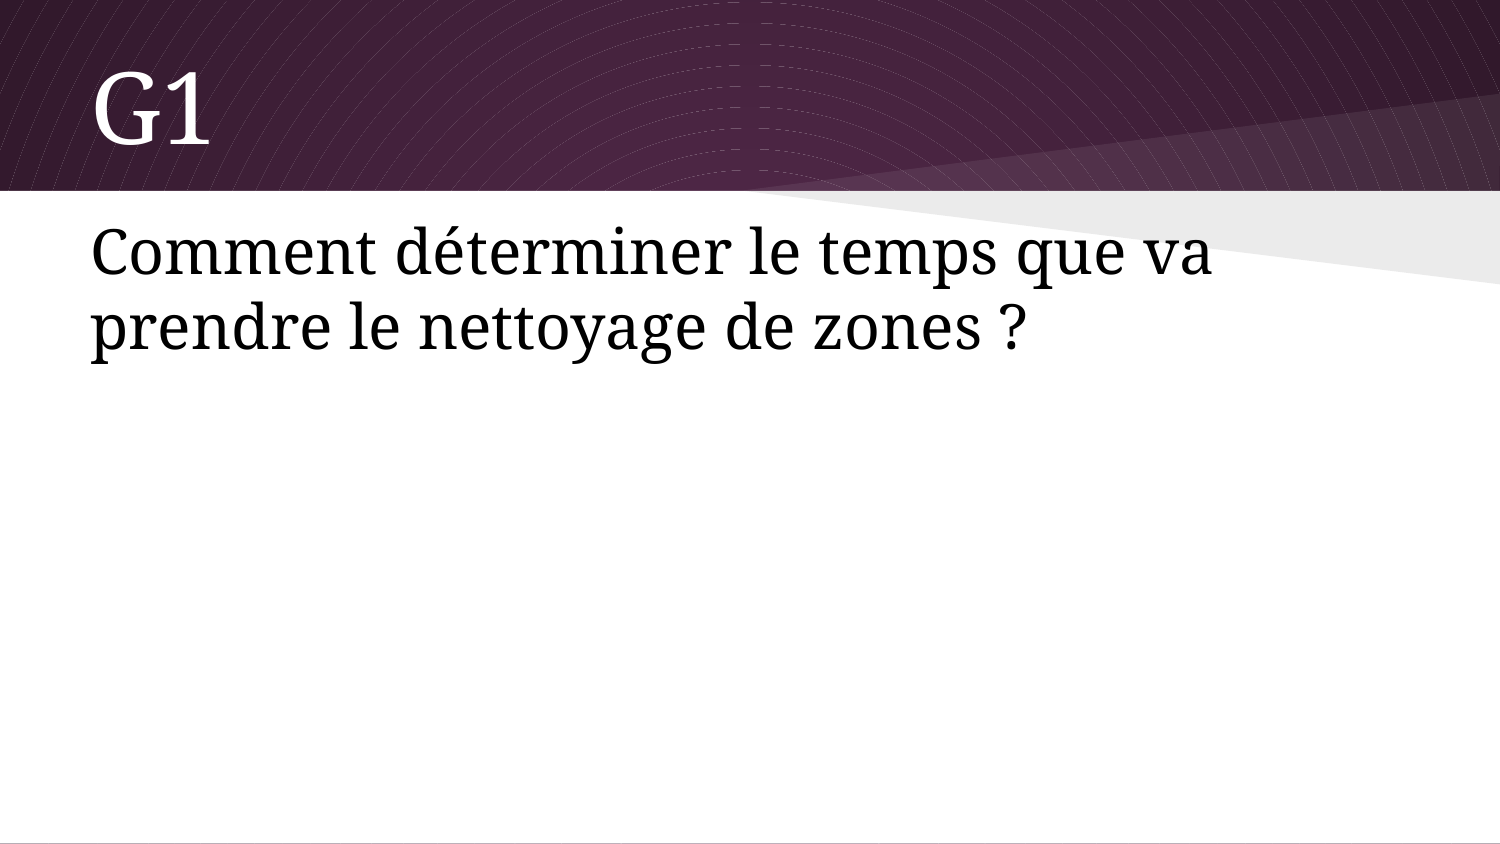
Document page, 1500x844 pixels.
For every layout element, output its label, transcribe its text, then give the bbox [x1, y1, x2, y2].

list Comment déterminer le temps que va prendre le nettoyage de zones ? [75, 196, 1425, 808]
title G1 [75, 33, 1425, 175]
